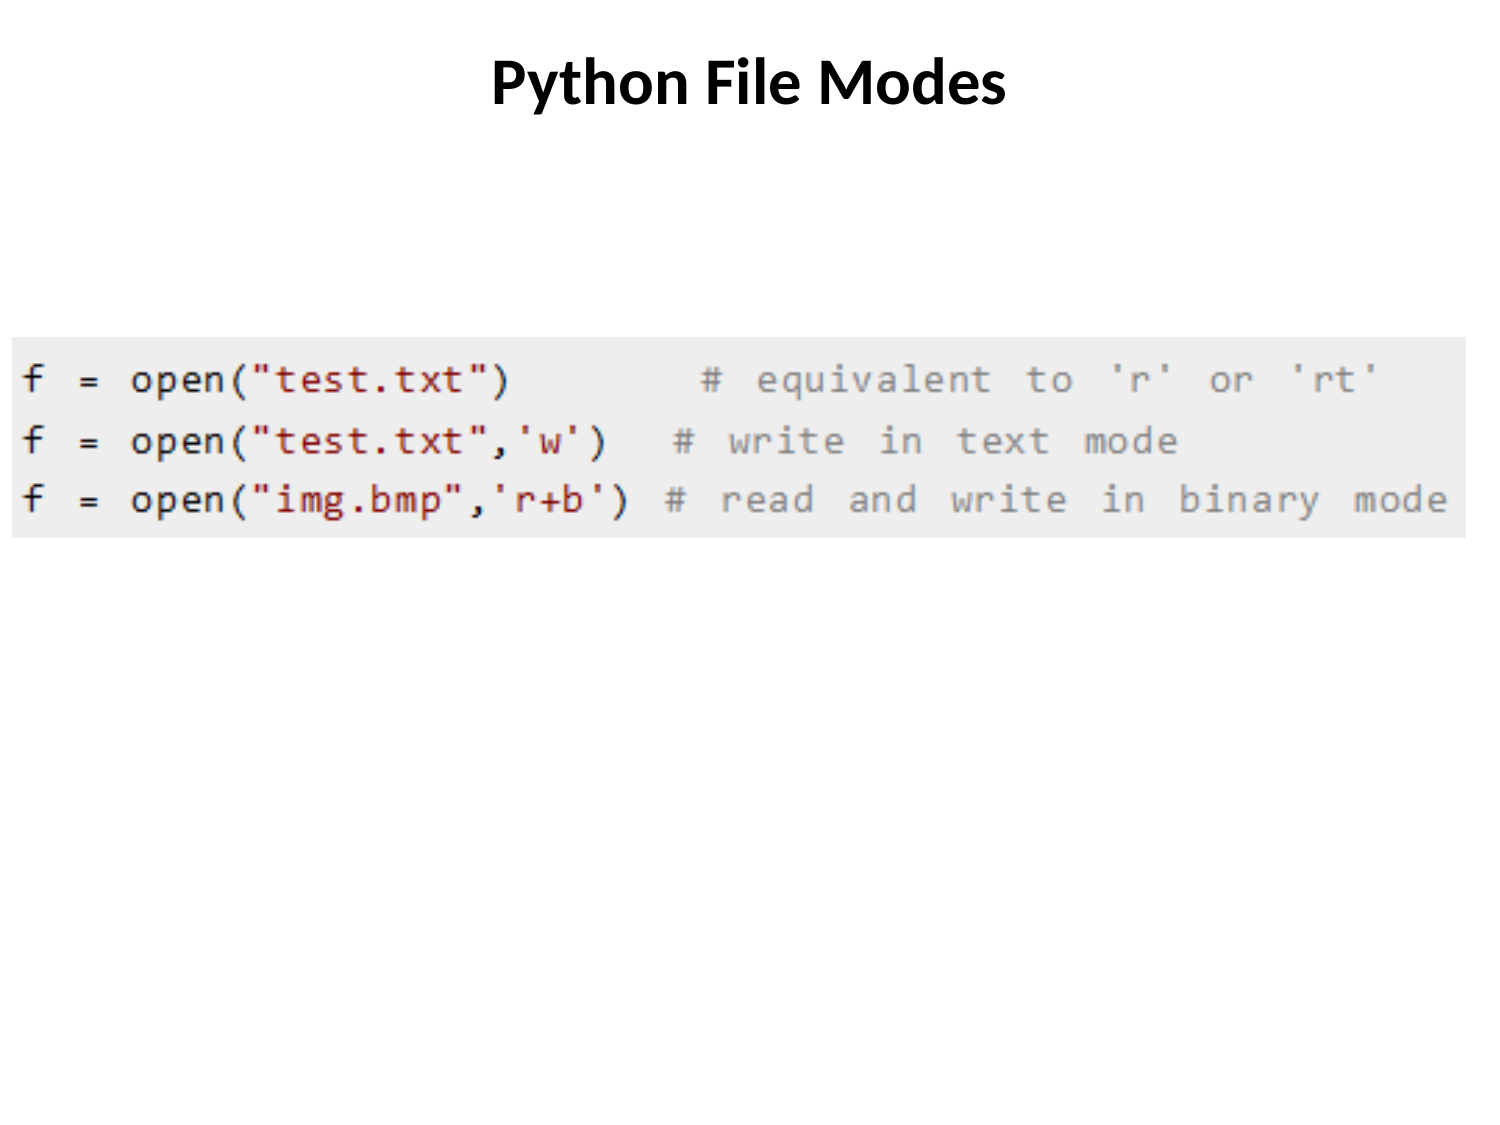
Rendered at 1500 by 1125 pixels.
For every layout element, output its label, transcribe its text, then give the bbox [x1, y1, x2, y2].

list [12, 337, 1466, 538]
title Python File Modes [75, 24, 1425, 130]
